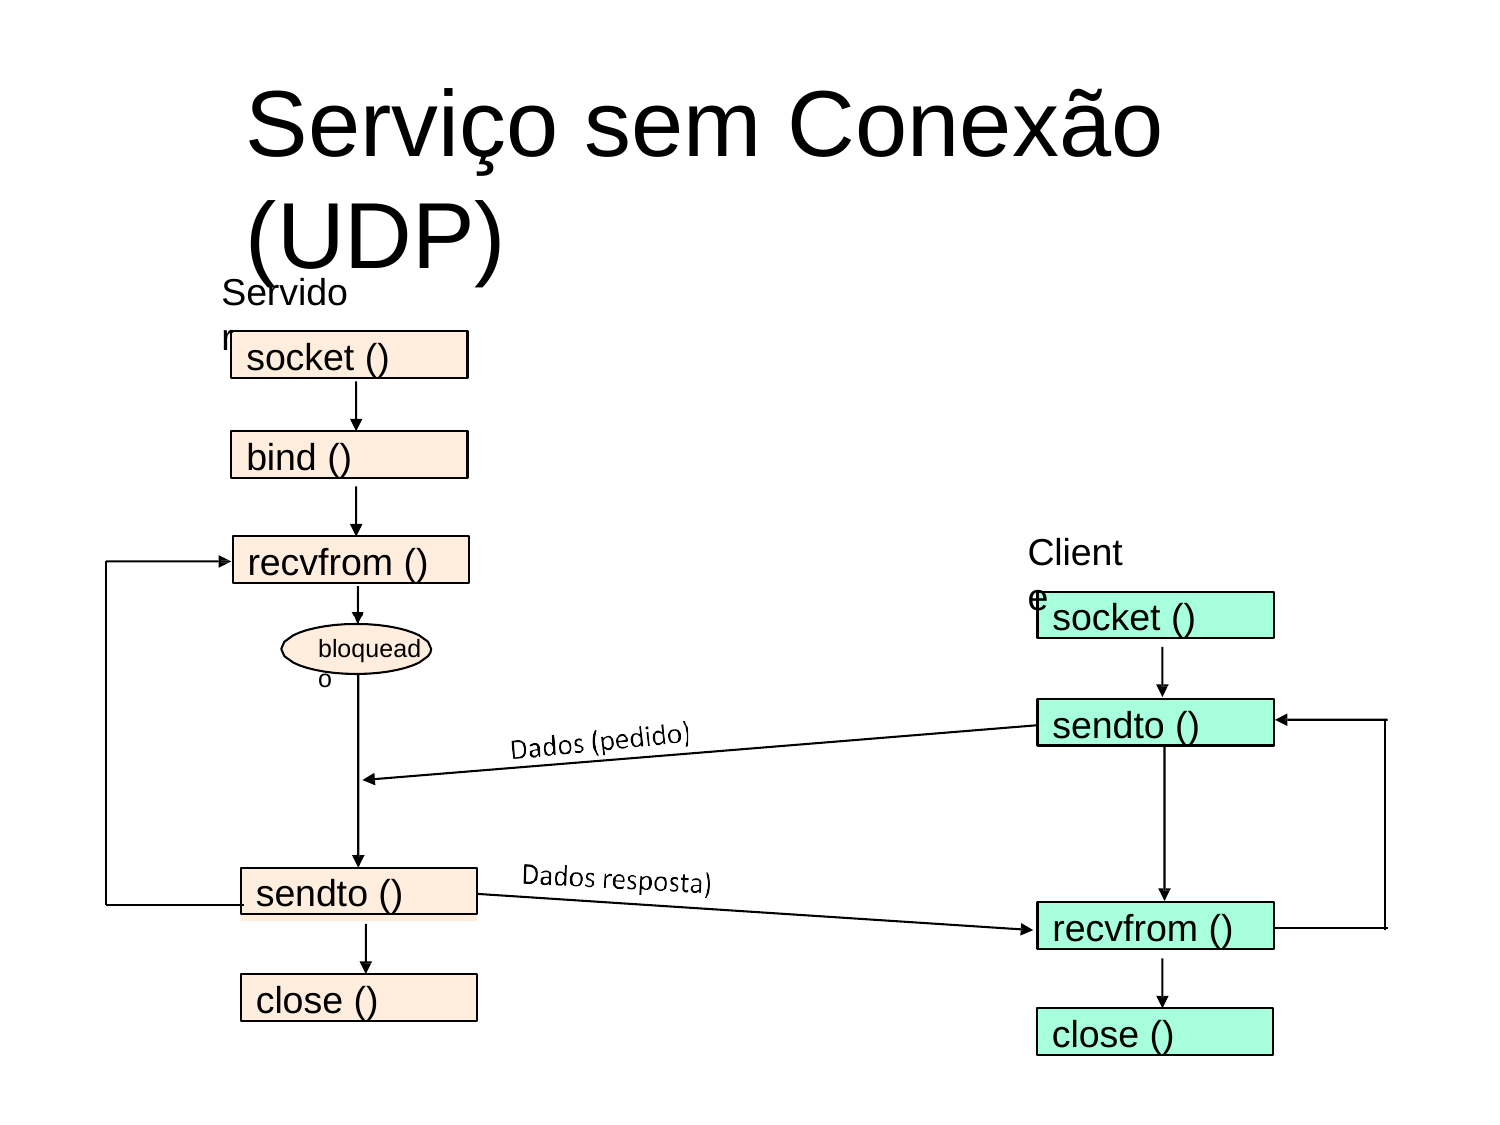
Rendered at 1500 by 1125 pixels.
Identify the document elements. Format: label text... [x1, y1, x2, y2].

text_box [349, 486, 363, 536]
text_box bloqueado [316, 630, 430, 693]
text_box [689, 724, 1037, 755]
text_box [281, 623, 406, 671]
text_box [352, 693, 365, 868]
text_box [511, 721, 689, 759]
text_box [1158, 746, 1171, 902]
text_box Cliente [1025, 525, 1136, 618]
text_box close () [240, 973, 478, 1021]
text_box [106, 555, 232, 568]
text_box [1275, 713, 1388, 727]
text_box [240, 915, 478, 921]
text_box [359, 923, 373, 974]
text_box recvfrom () [232, 536, 469, 583]
text_box socket () [1037, 591, 1274, 639]
text_box [349, 381, 363, 431]
text_box bind () [231, 431, 468, 478]
text_box sendto () [1037, 698, 1274, 746]
text_box recvfrom () [1037, 902, 1274, 949]
text_box [523, 864, 710, 898]
text_box [478, 892, 523, 898]
text_box close () [1036, 1008, 1273, 1055]
text_box [524, 898, 1034, 936]
text_box [362, 759, 635, 786]
text_box socket () [231, 331, 468, 378]
text_box [1156, 646, 1169, 697]
text_box sendto () [240, 867, 478, 915]
text_box Servidor [219, 265, 351, 358]
text_box [1156, 958, 1169, 1008]
text_box [351, 586, 364, 624]
title Serviço sem Conexão (UDP) [243, 60, 1295, 288]
